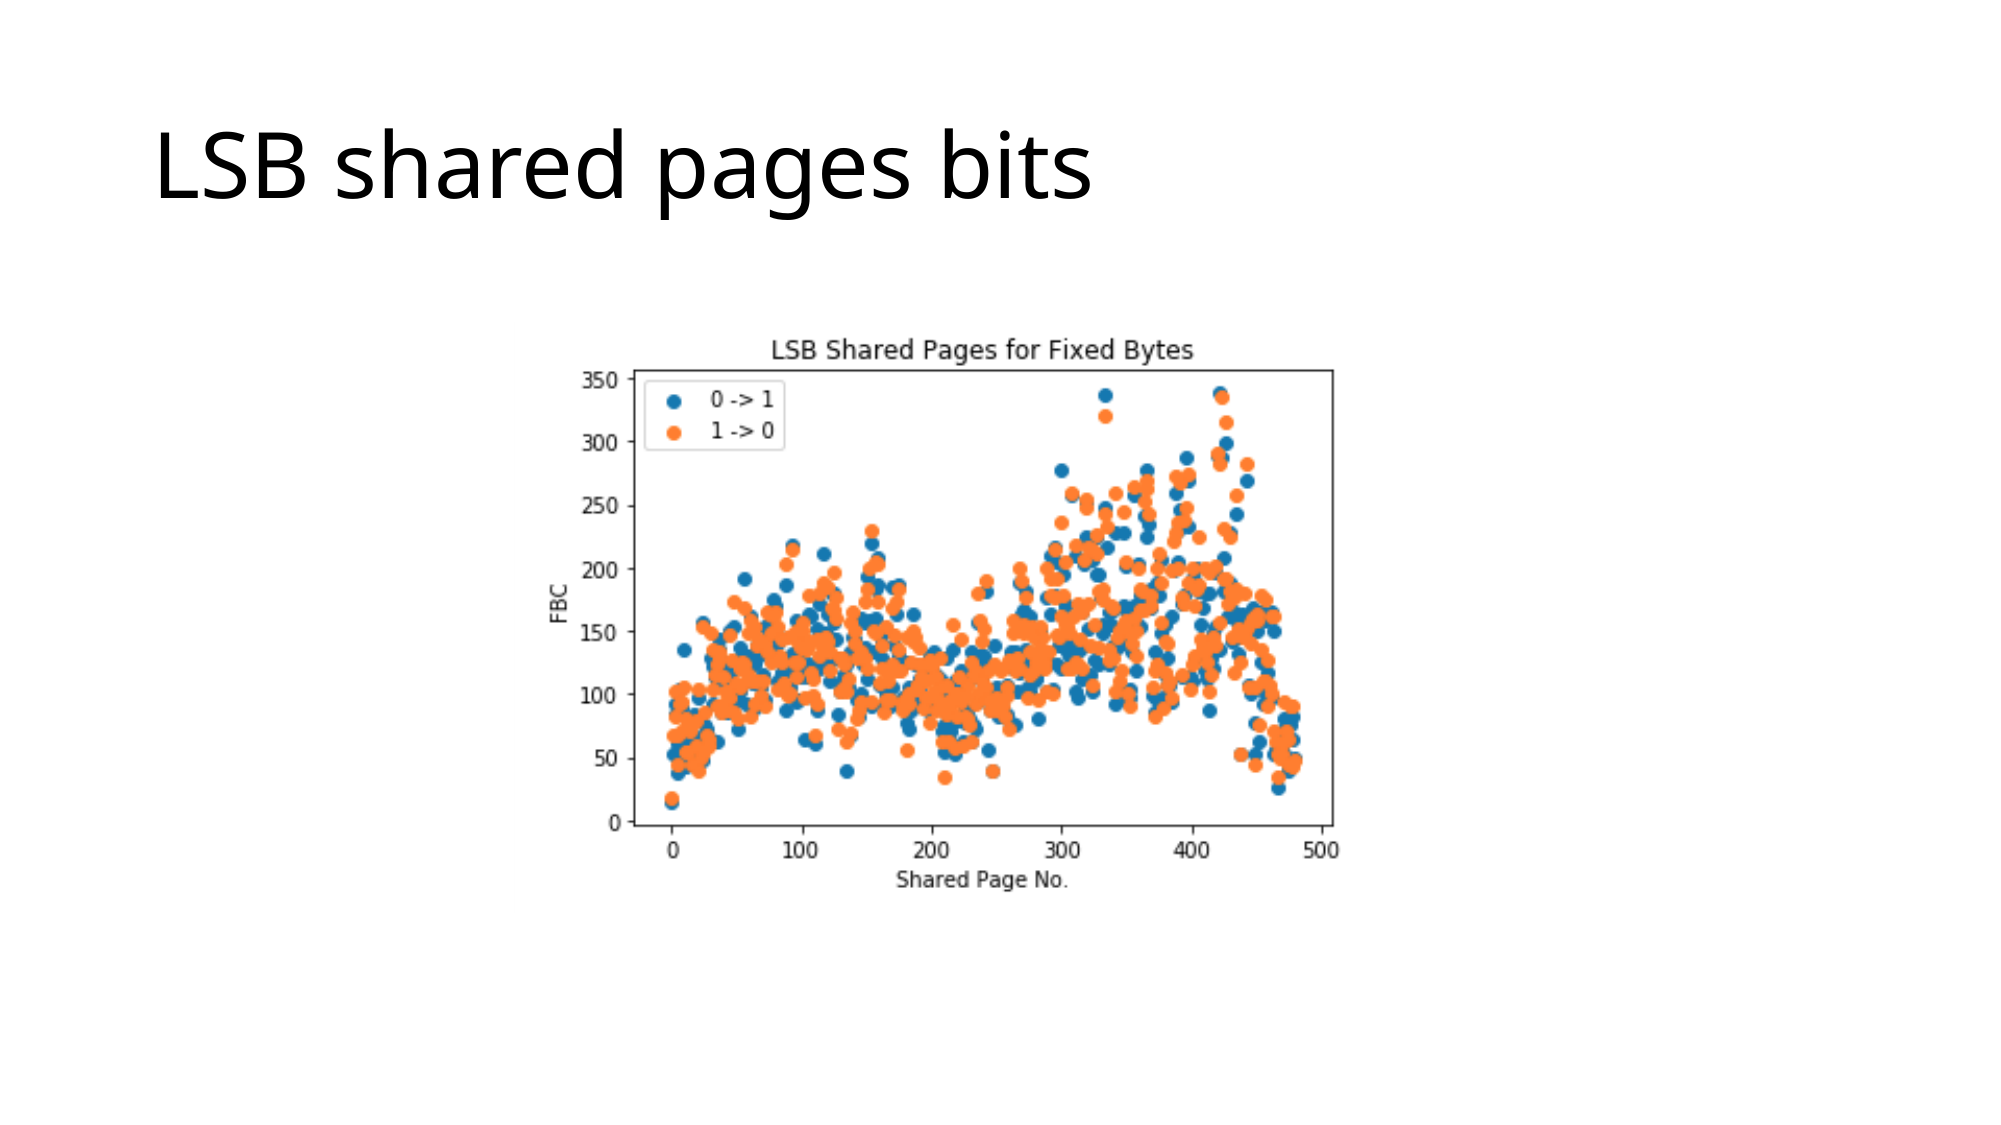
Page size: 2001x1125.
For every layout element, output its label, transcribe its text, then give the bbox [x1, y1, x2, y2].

picture [513, 322, 1375, 913]
text_box LSB shared pages bits [137, 59, 1863, 278]
text_box [137, 299, 1863, 1014]
